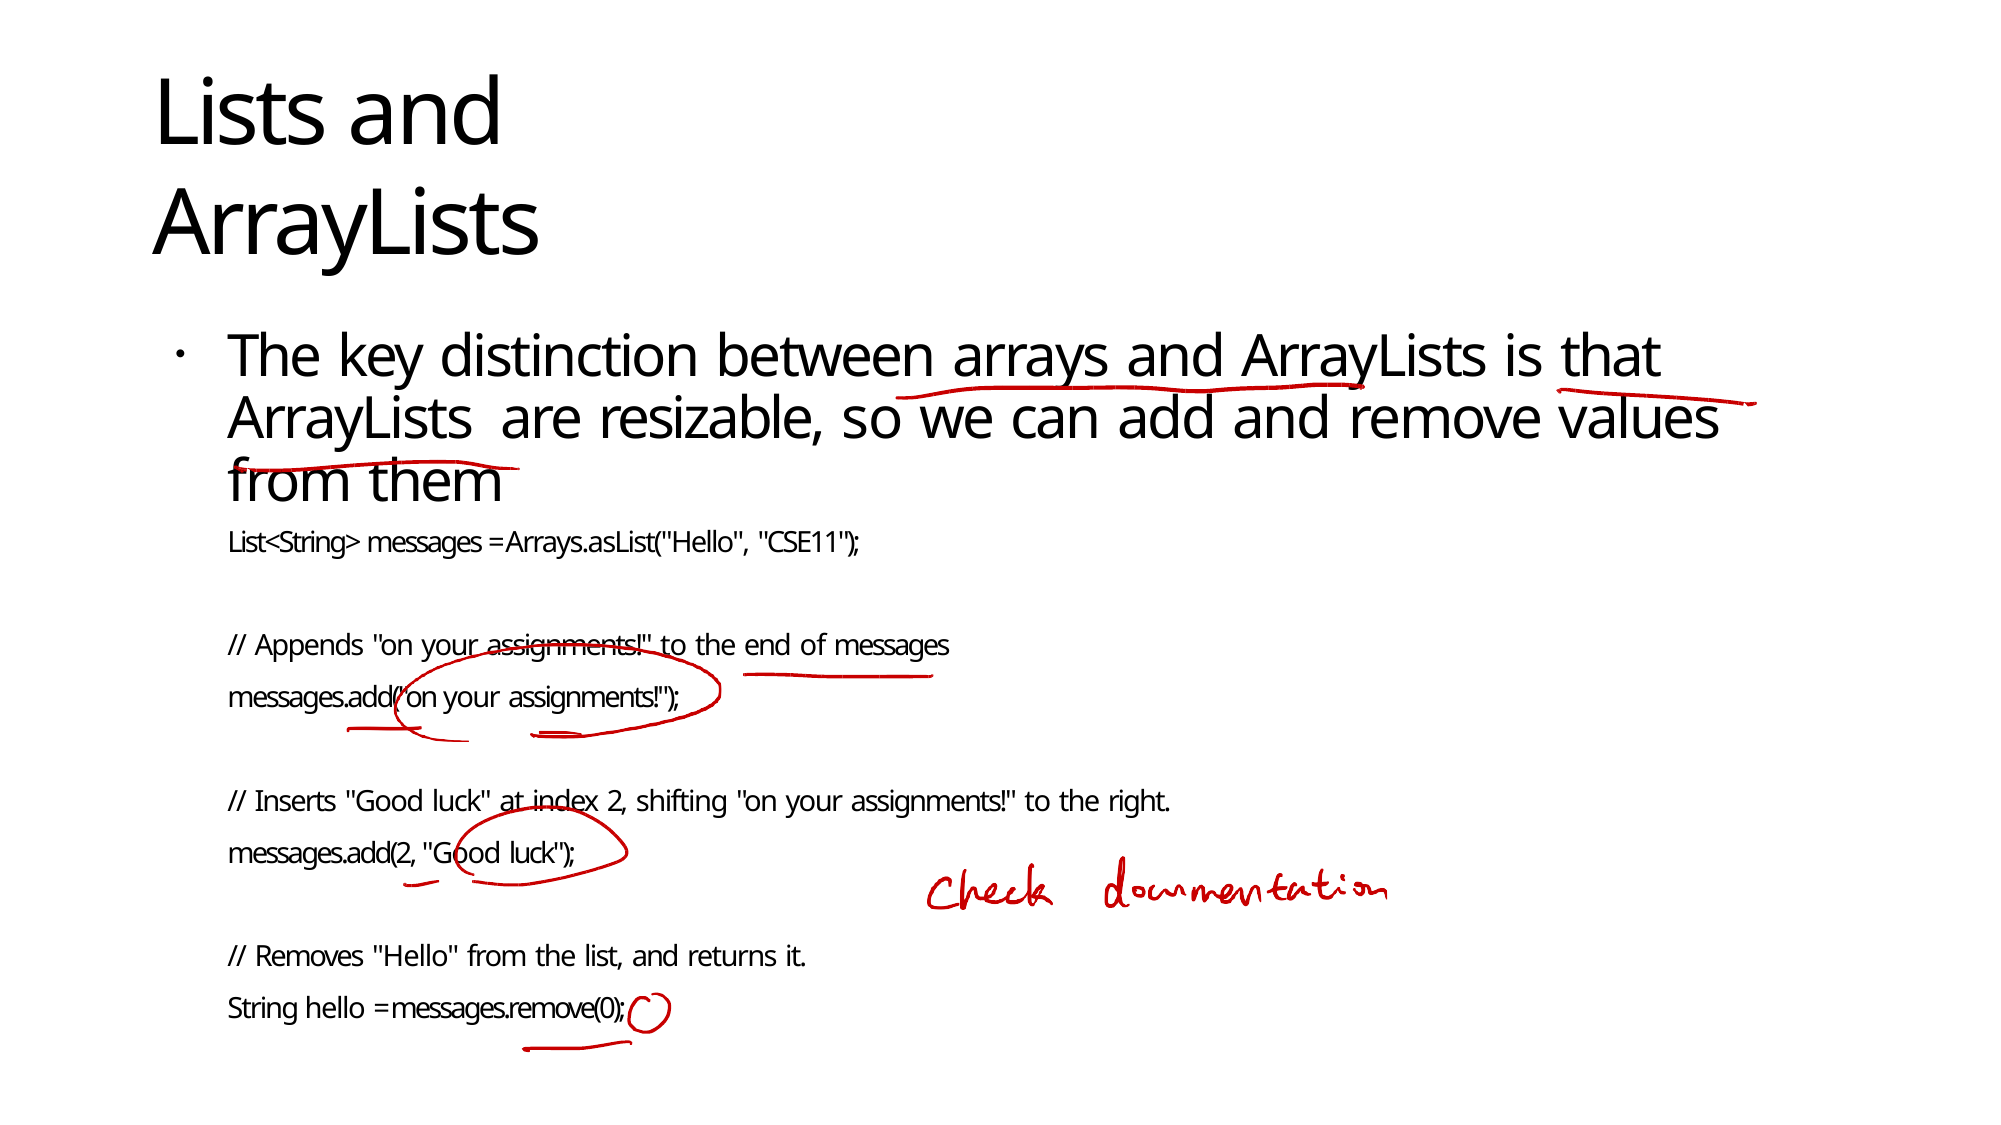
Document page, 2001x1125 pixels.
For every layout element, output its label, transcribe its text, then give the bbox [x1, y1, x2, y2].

text_box List<String> messages = Arrays.asList("Hello", "CSE11"); // Appends "on your assignments!" to the end of messages messages.add("on your assignments!"); // Inserts "Good luck" at index 2, shifting "on your assignments!" to the right. messages.add(2, "Good luck"); // Removes "Hello" from the list, and returns it. String hello = messages.remove(0); [225, 520, 1194, 1025]
text_box [403, 880, 440, 888]
text_box [521, 1040, 633, 1053]
title Lists and ArrayLists [150, 50, 864, 273]
text_box [346, 643, 722, 742]
text_box [895, 382, 1365, 400]
text_box [927, 863, 1053, 910]
text_box [1556, 387, 1758, 407]
text_box [743, 672, 934, 679]
text_box [233, 459, 520, 473]
text_box The key distinction between arrays and ArrayLists is that ArrayLists are resizable, so we can add and remove values from them [173, 315, 1810, 514]
text_box [627, 992, 672, 1034]
text_box [1104, 856, 1388, 908]
text_box [454, 805, 629, 887]
